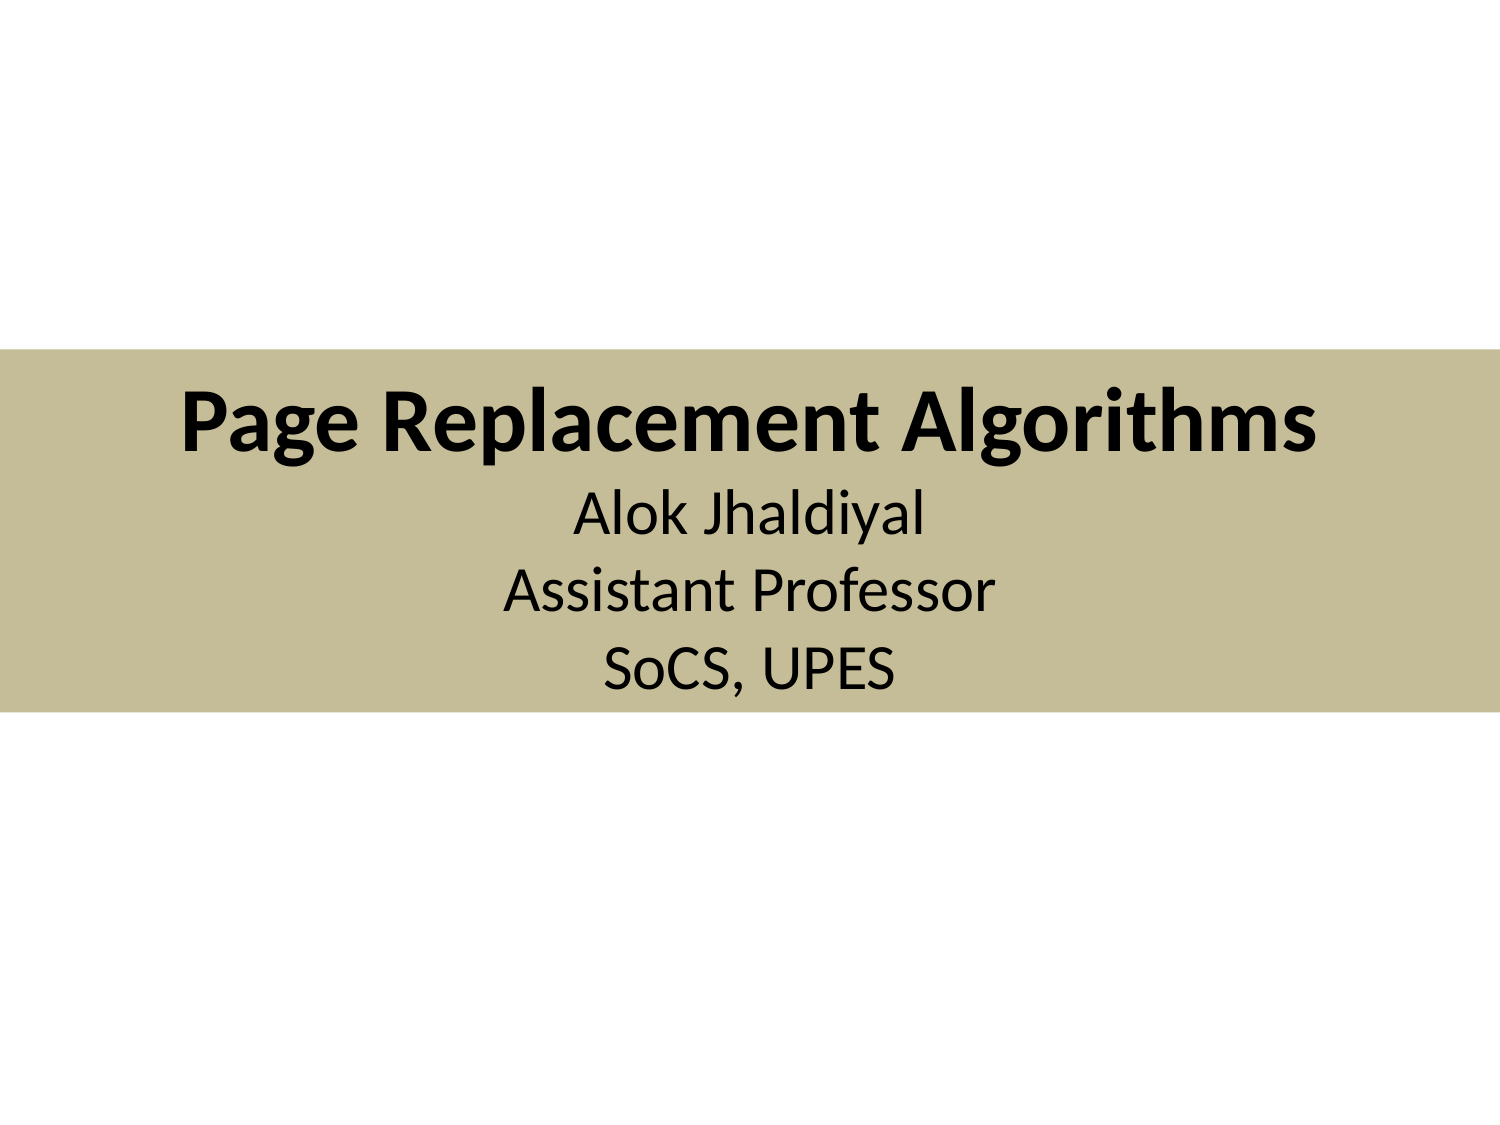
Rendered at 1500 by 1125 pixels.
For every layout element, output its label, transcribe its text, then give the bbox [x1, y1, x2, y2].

title Page Replacement Algorithms Alok Jhaldiyal Assistant Professor SoCS, UPES [0, 349, 1500, 713]
